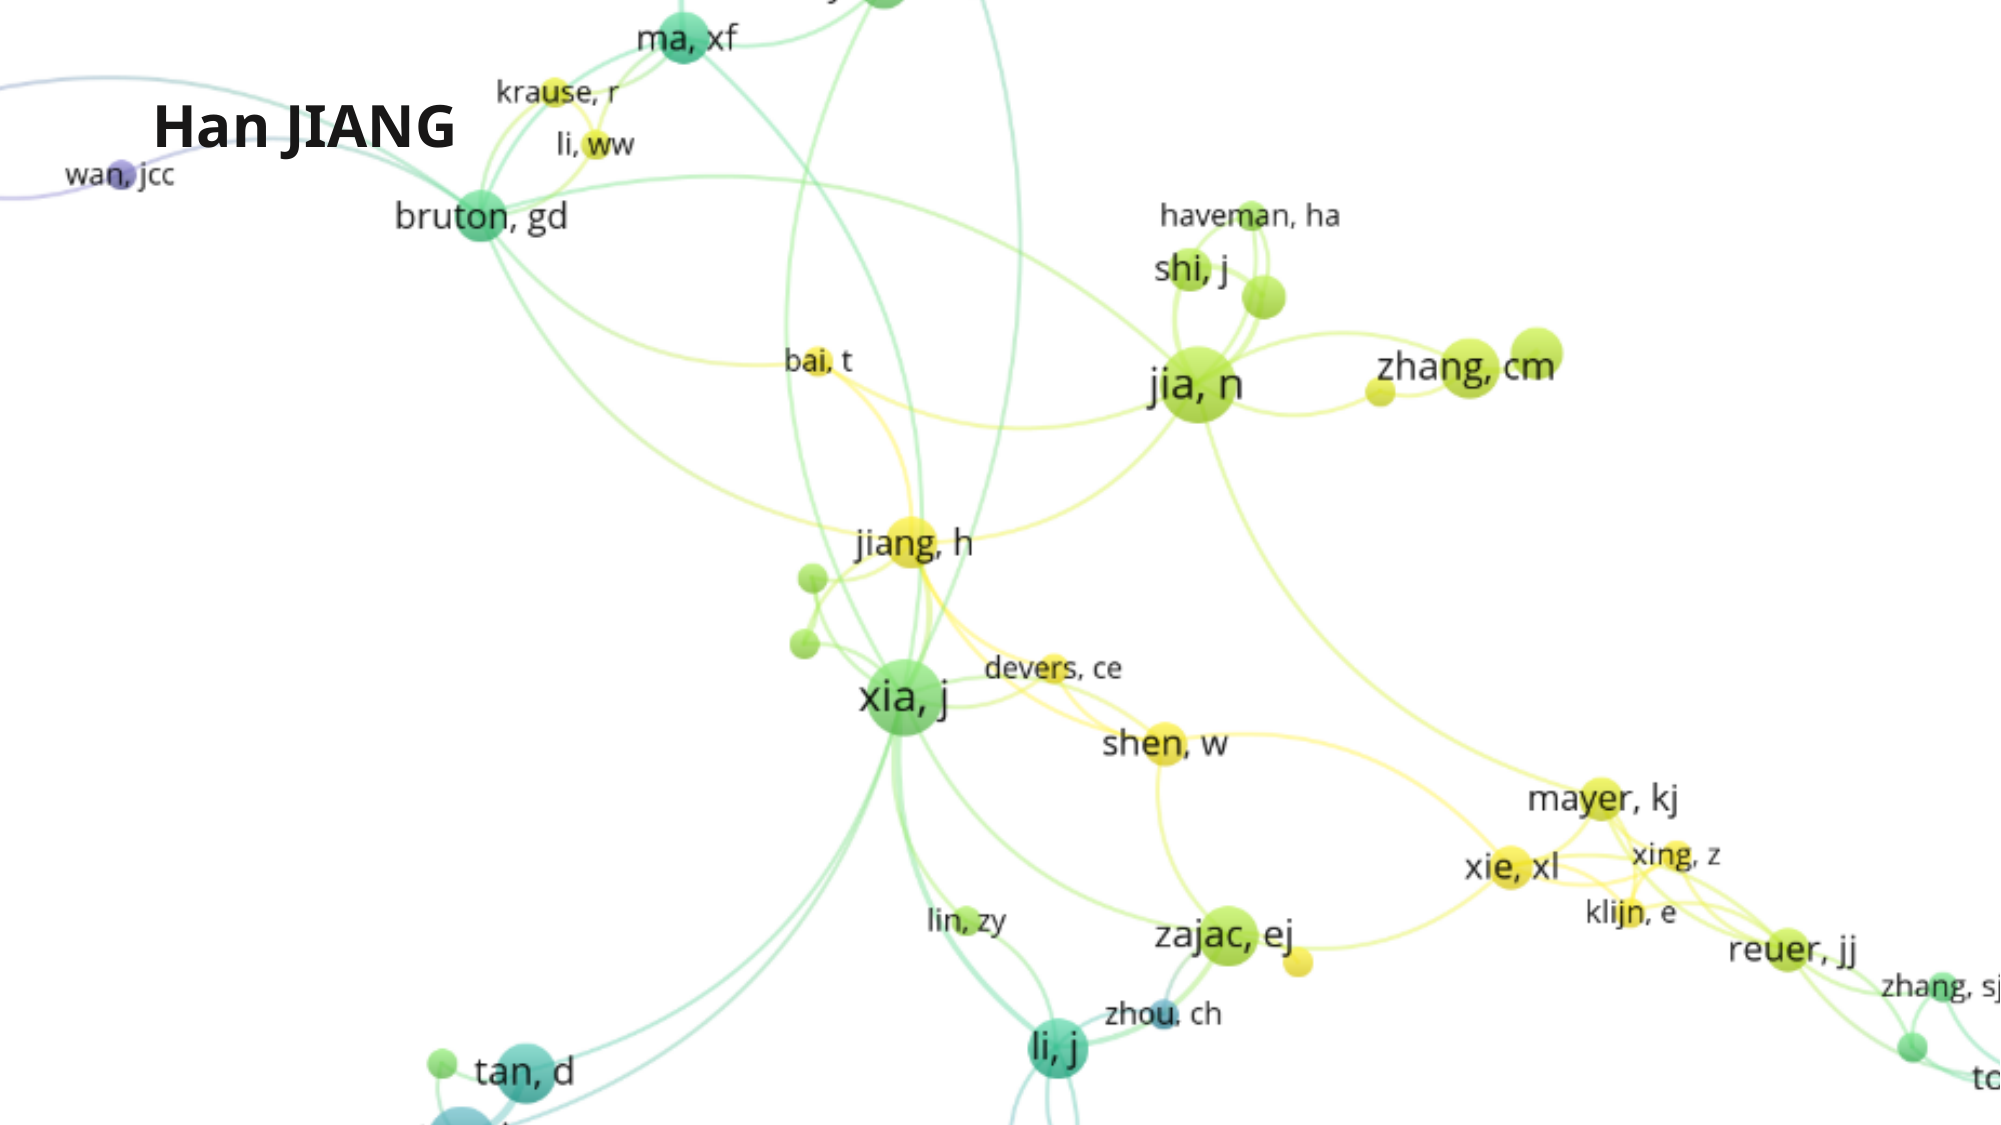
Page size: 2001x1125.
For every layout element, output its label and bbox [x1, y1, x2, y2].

list [0, 0, 2000, 1125]
